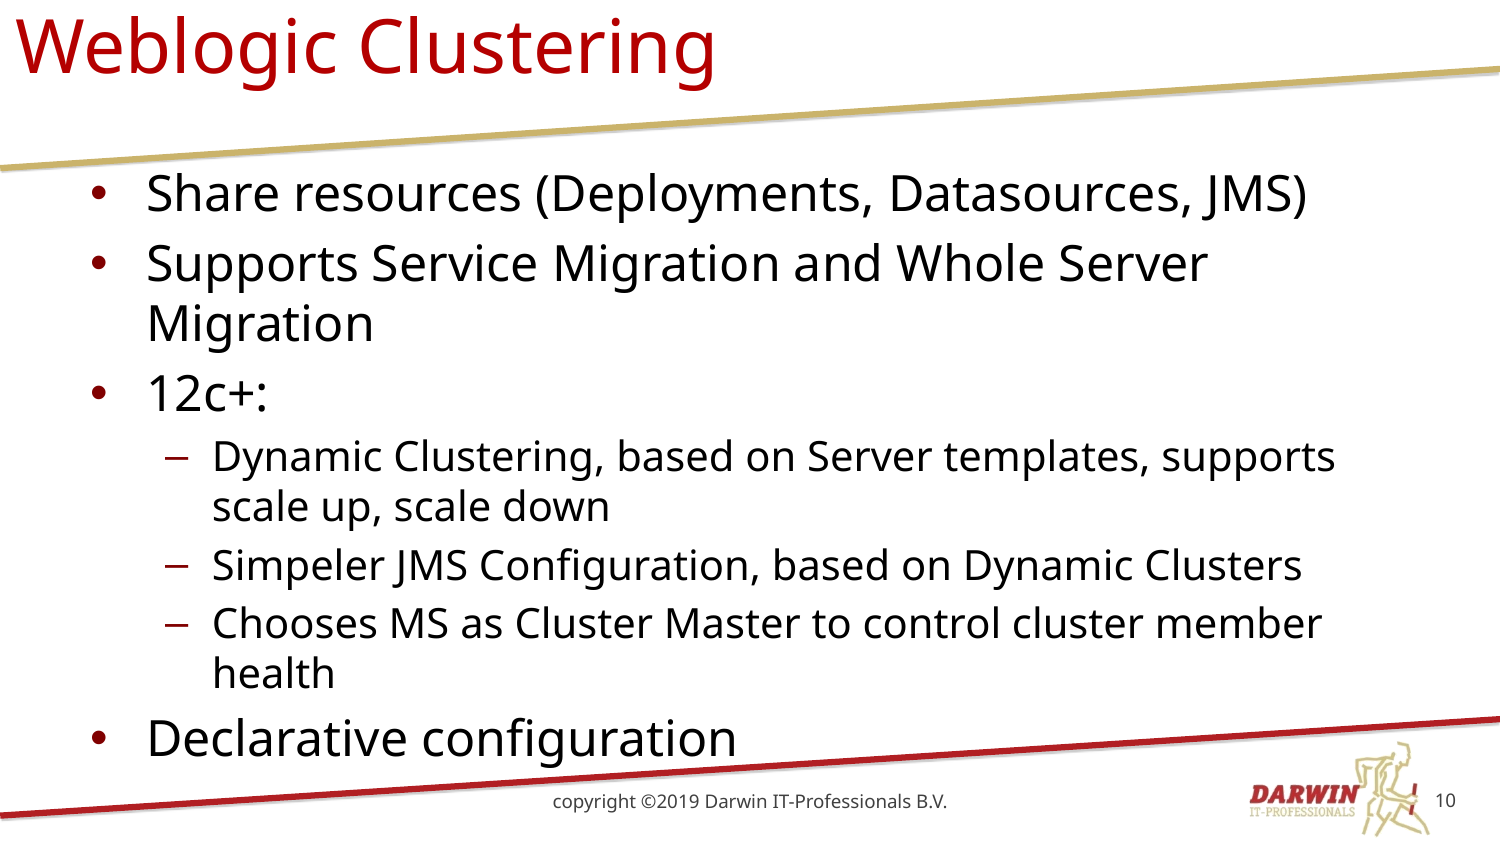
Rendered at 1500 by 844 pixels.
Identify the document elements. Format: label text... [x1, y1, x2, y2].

list Share resources (Deployments, Datasources, JMS) Supports Service Migration and Whole Server Migration 12c+: Dynamic Clustering, based on Server templates, supports scale up, scale down Simpeler JMS Configuration, based on Dynamic Clusters Chooses MS as Cluster Master to control cluster member health Declarative configuration [75, 154, 1425, 690]
picture [1247, 735, 1432, 843]
footer copyright ©2019 Darwin IT-Professionals B.V. [512, 778, 988, 824]
slide_number 10 [1419, 778, 1498, 824]
title Weblogic Clustering [0, 0, 1351, 89]
